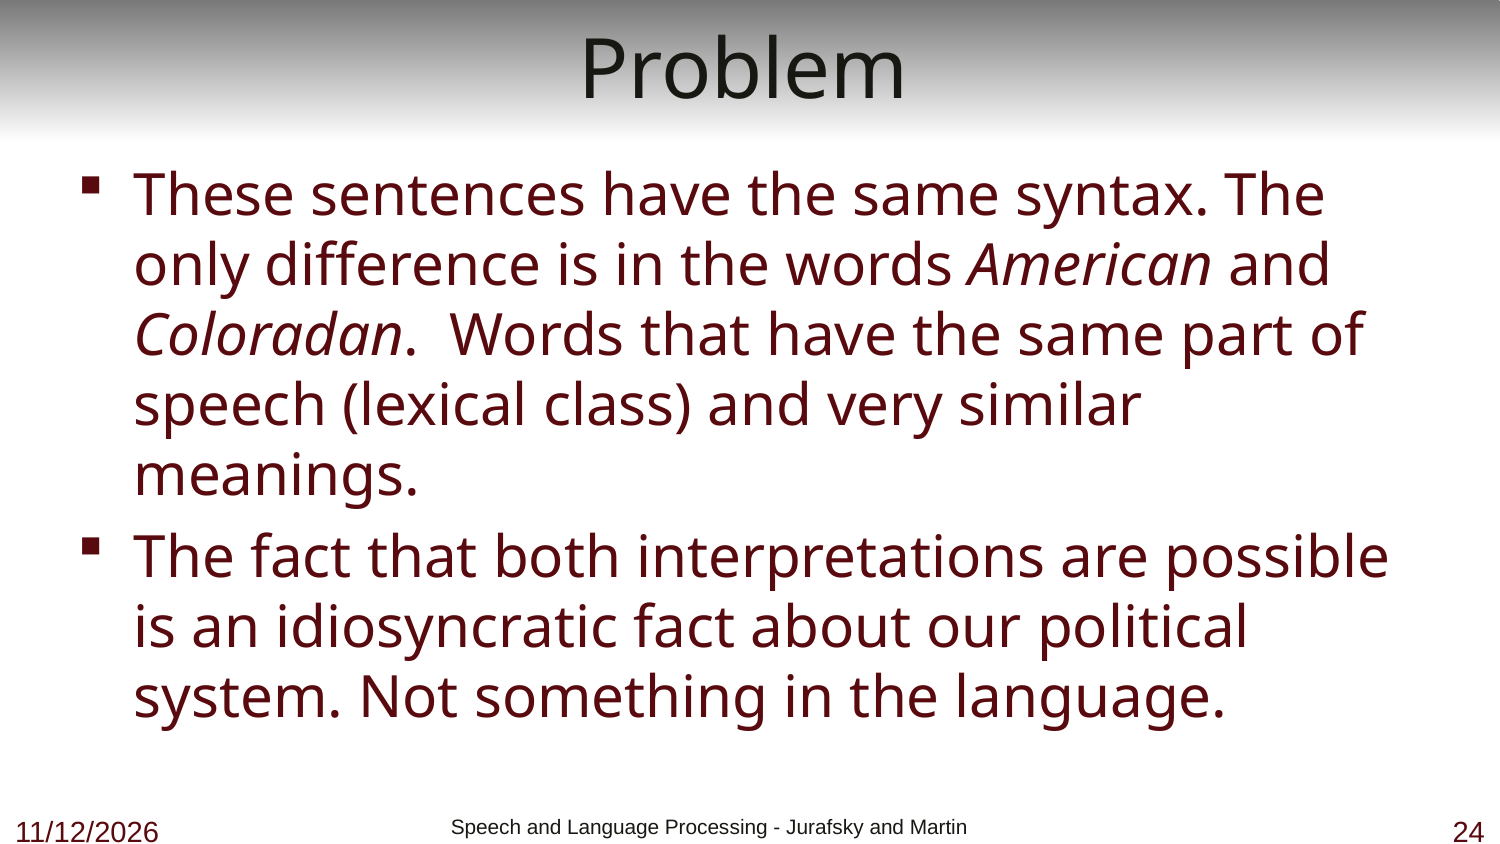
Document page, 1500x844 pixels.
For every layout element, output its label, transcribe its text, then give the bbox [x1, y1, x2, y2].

list These sentences have the same syntax. The only difference is in the words American and Coloradan. Words that have the same part of speech (lexical class) and very similar meanings. The fact that both interpretations are possible is an idiosyncratic fact about our political system. Not something in the language. [62, 150, 1413, 797]
slide_number 24 [1424, 806, 1500, 844]
title Problem [12, 0, 1475, 132]
footer Speech and Language Processing - Jurafsky and Martin [199, 806, 1424, 844]
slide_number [0, 806, 199, 844]
